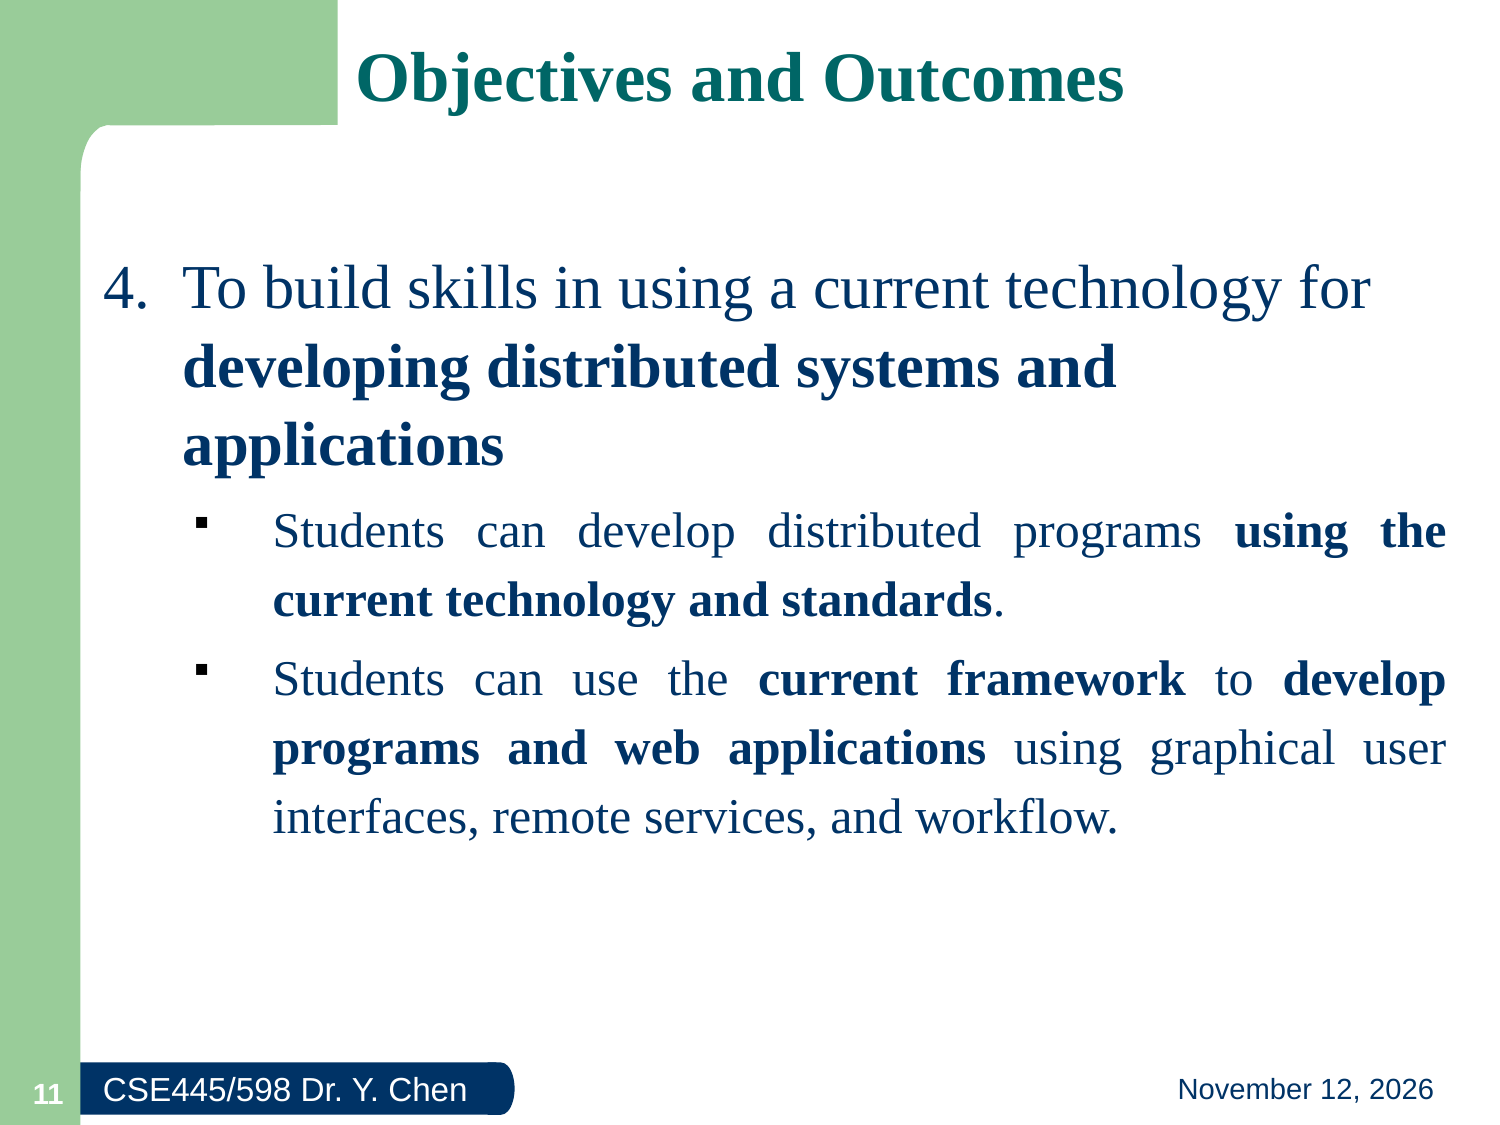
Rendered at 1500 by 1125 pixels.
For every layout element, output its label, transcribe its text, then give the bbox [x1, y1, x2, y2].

slide_number 11 [0, 1037, 87, 1118]
text_box 4. To build skills in using a current technology for developing distributed systems and applications Students can develop distributed programs using the current technology and standards. Students can use the current framework to develop programs and web applications using graphical user interfaces, remote services, and workflow. [87, 234, 1463, 1125]
text_box Objectives and Outcomes [110, 26, 1389, 133]
